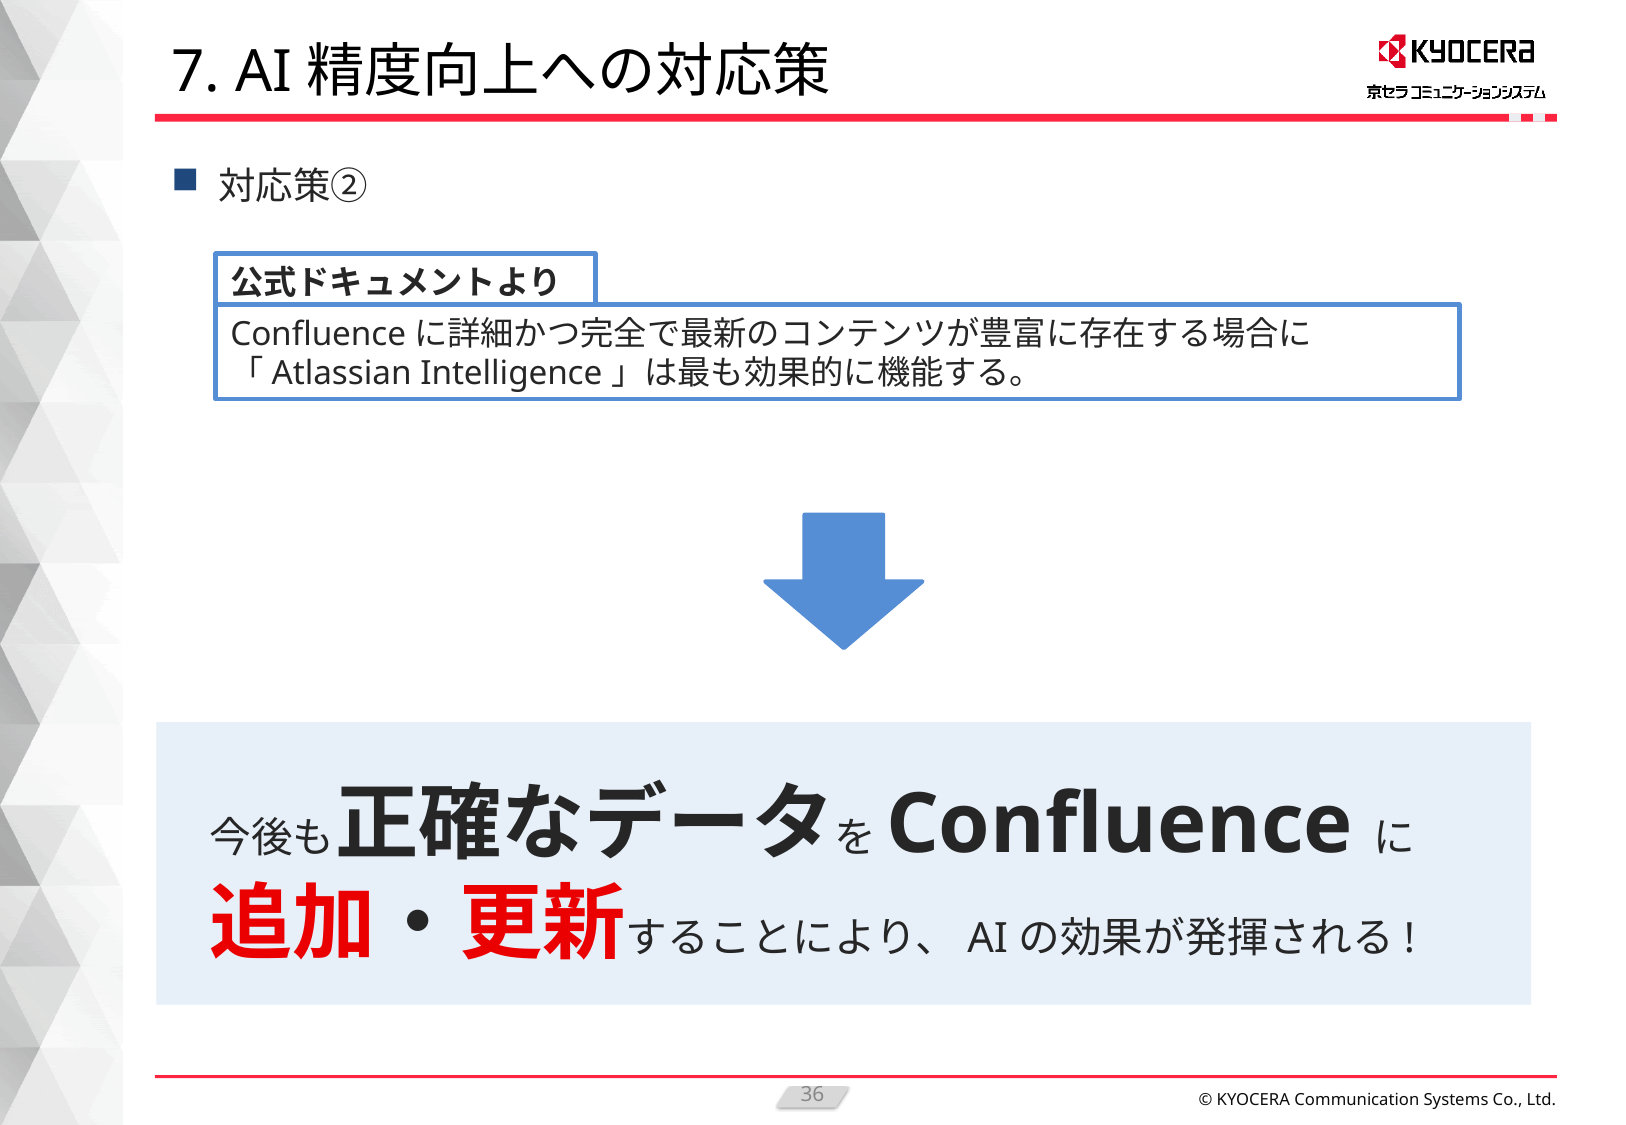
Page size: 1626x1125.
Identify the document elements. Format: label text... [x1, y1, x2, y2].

picture [0, 0, 123, 1125]
picture [1347, 24, 1565, 108]
text_box 対応策② [156, 154, 724, 215]
text_box [763, 512, 925, 650]
slide_number 36 [629, 1065, 996, 1125]
text_box Confluenceに詳細かつ完全で最新のコンテンツが豊富に存在する場合に「Atlassian Intelligence」は最も効果的に機能する。 [215, 304, 1460, 400]
text_box 公式ドキュメントより [215, 253, 596, 304]
text_box 今後も正確なデータをConfluenceに 追加・更新することにより、AIの効果が発揮される! [156, 722, 1532, 1005]
title 7. AI精度向上への対応策 [156, 20, 1337, 125]
